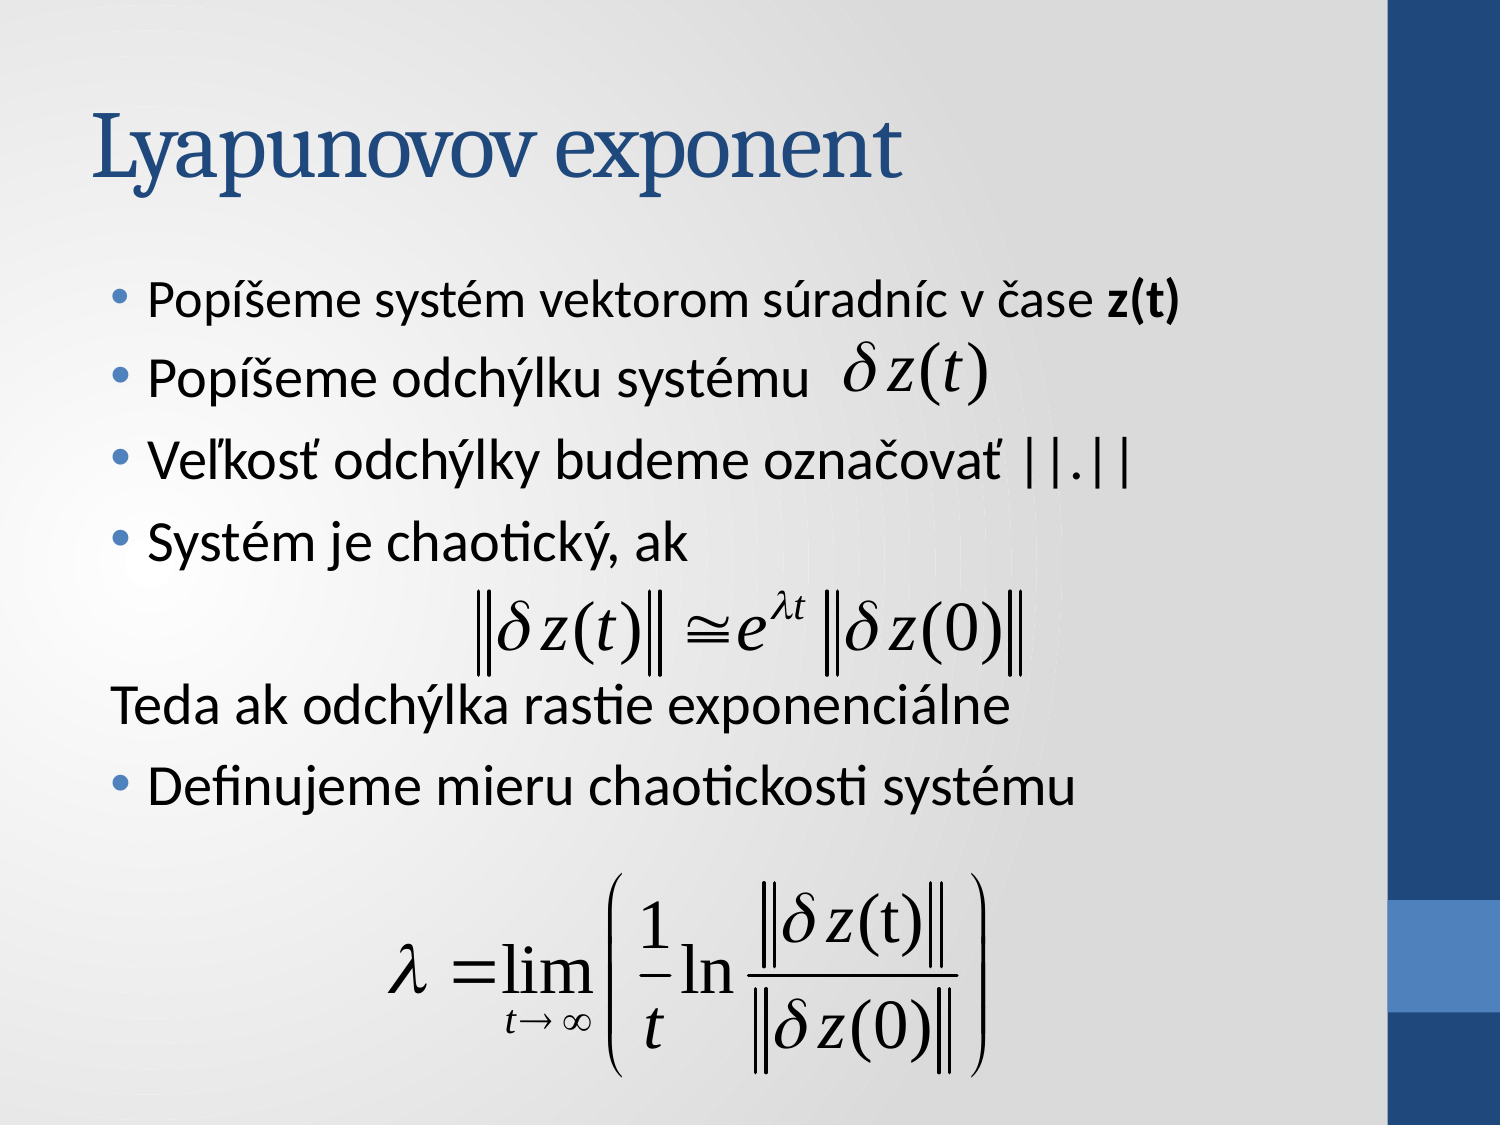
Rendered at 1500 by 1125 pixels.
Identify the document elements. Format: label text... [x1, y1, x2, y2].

list Popíšeme systém vektorom súradníc v čase z(t) Popíšeme odchýlku systému Veľkosť odchýlky budeme označovať ||.|| Systém je chaotický, ak Teda ak odchýlka rastie exponenciálne Definujeme mieru chaotickosti systému [76, 255, 1427, 1071]
title Lyapunovov exponent [75, 45, 1325, 233]
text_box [832, 325, 1005, 422]
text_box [376, 857, 1005, 1094]
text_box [464, 573, 1039, 693]
